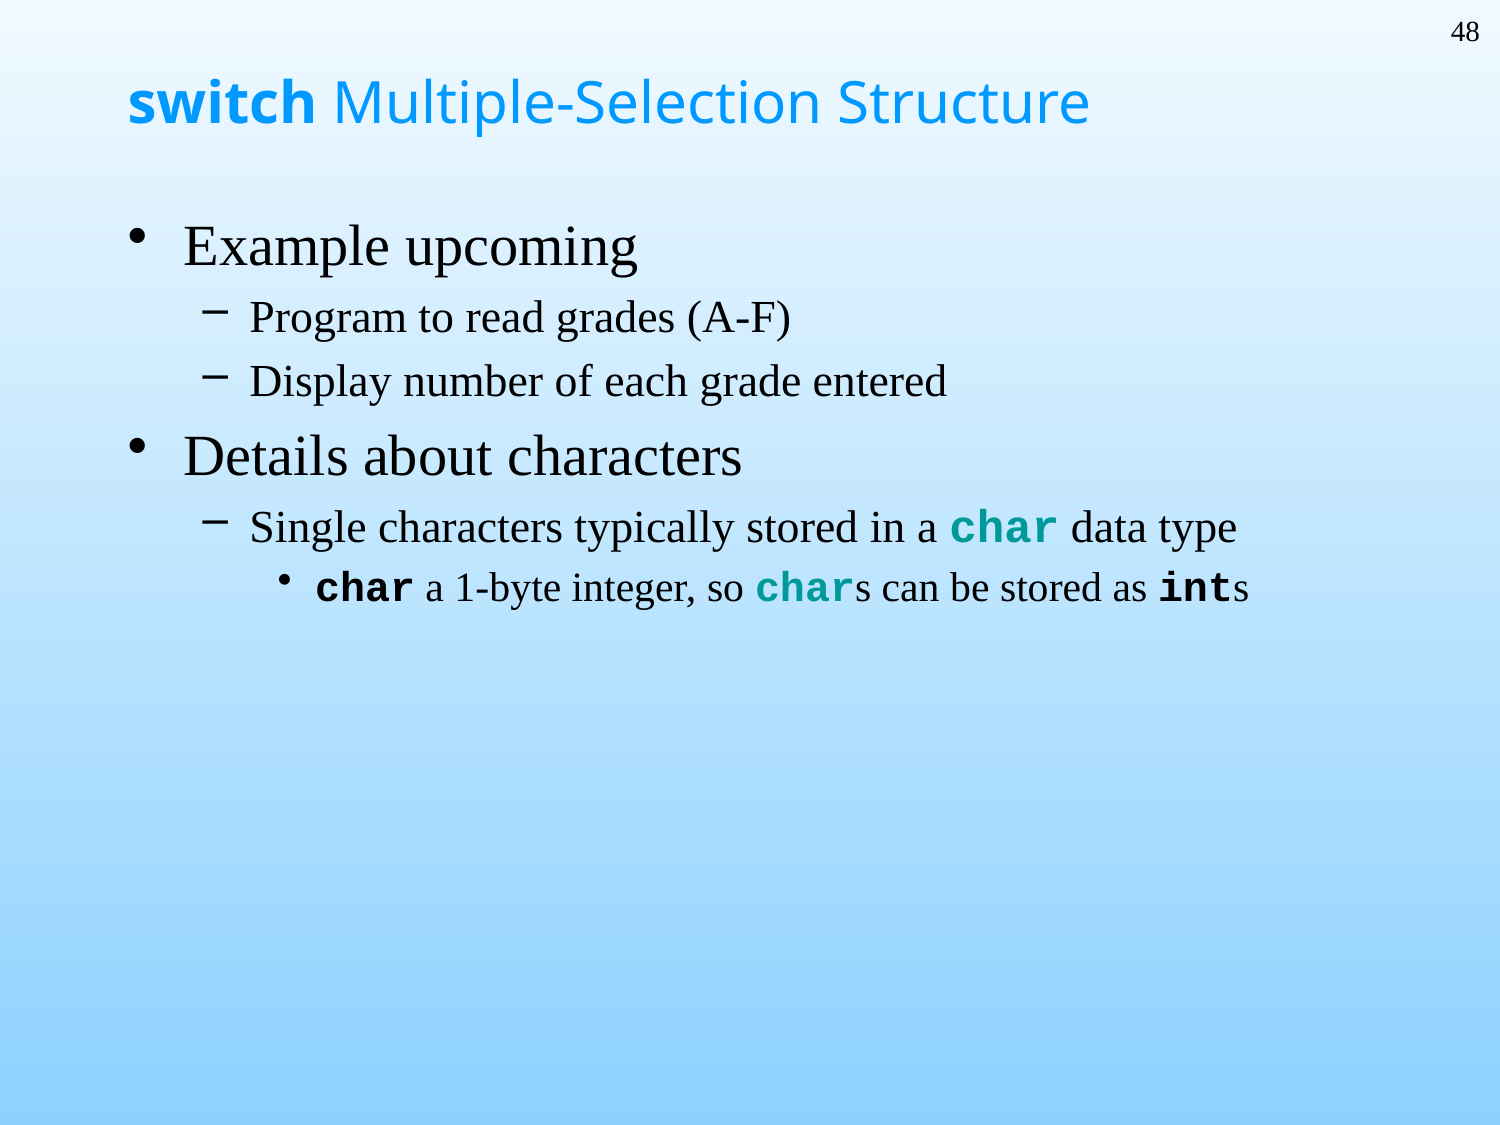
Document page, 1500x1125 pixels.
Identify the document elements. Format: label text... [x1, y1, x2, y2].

slide_number 48 [1182, 4, 1496, 80]
title switch Multiple-Selection Structure [112, 12, 1388, 188]
list Example upcoming Program to read grades (A-F) Display number of each grade entered Details about characters Single characters typically stored in a char data type char a 1-byte integer, so chars can be stored as ints [112, 200, 1388, 1063]
